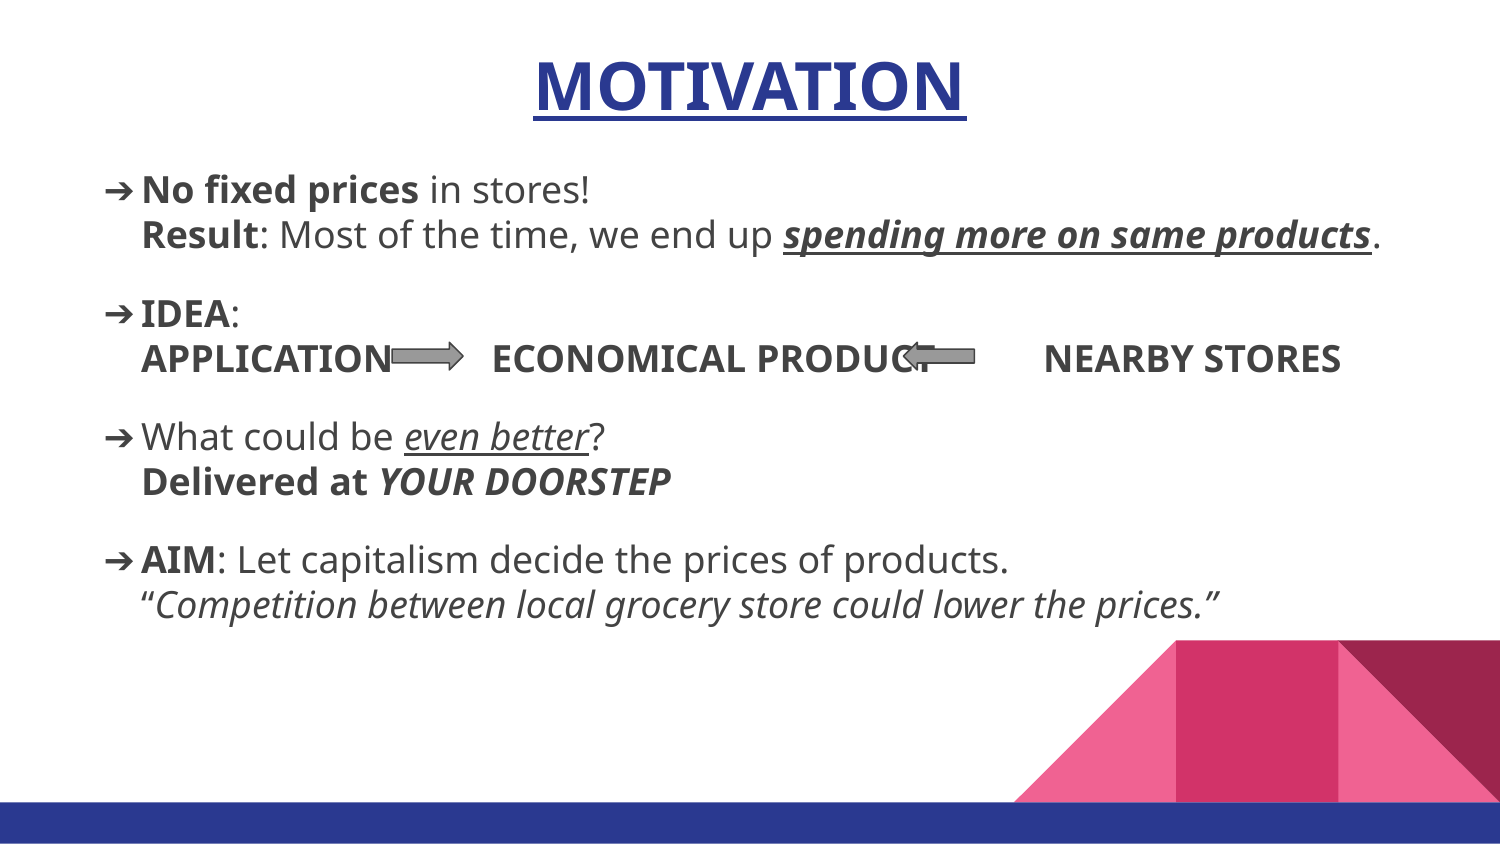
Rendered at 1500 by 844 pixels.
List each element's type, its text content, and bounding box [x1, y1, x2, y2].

text_box [392, 342, 464, 370]
text_box [903, 342, 975, 370]
list No fixed prices in stores! Result: Most of the time, we end up spending more on same products. IDEA: APPLICATION ECONOMICAL PRODUCT NEARBY STORES What could be even better? Delivered at YOUR DOORSTEP AIM: Let capitalism decide the prices of products. “Competition between local grocery store could lower the prices.” [51, 151, 1449, 750]
title MOTIVATION [51, 29, 1449, 129]
